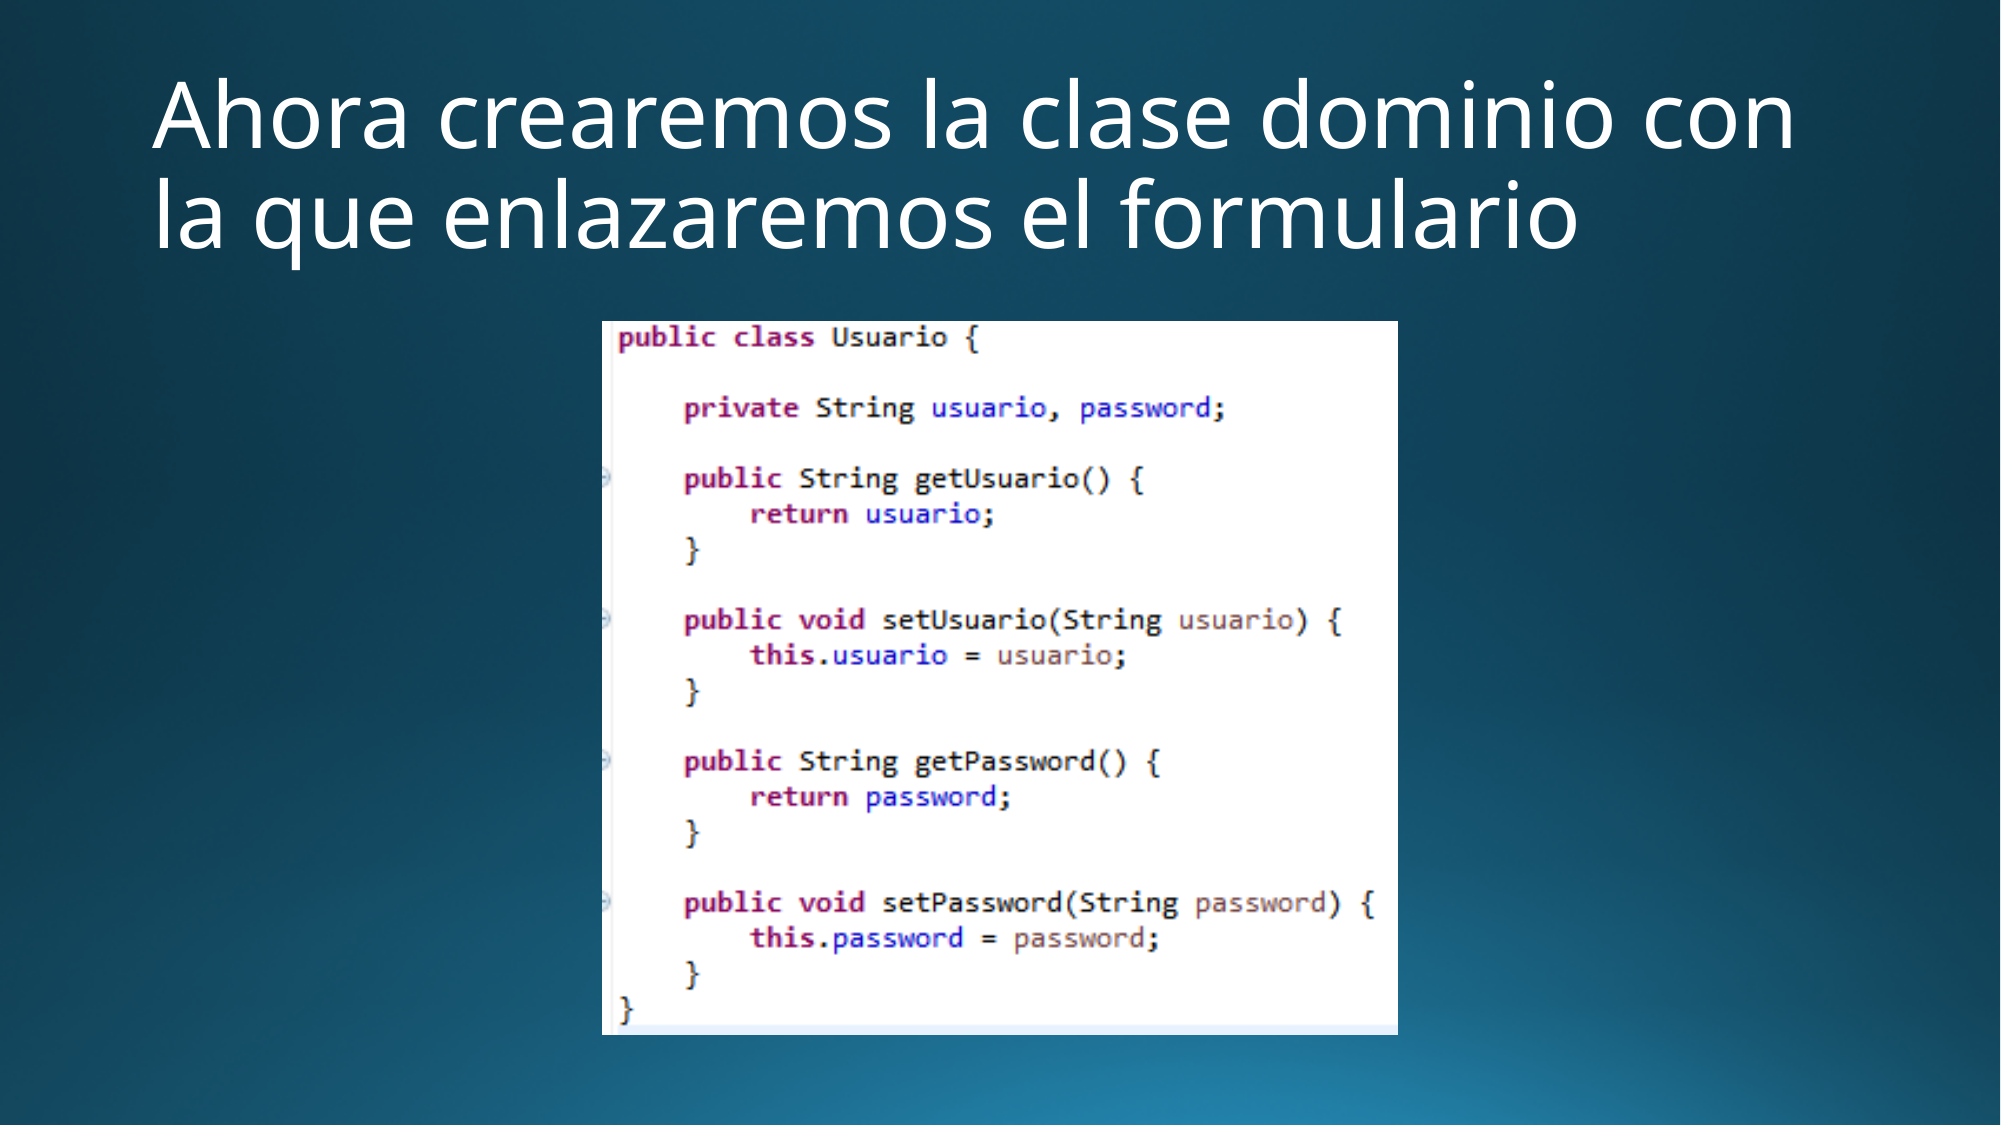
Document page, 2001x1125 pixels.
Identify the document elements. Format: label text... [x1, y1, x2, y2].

picture [0, 0, 2001, 1125]
title Ahora crearemos la clase dominio con la que enlazaremos el formulario [137, 59, 1863, 278]
